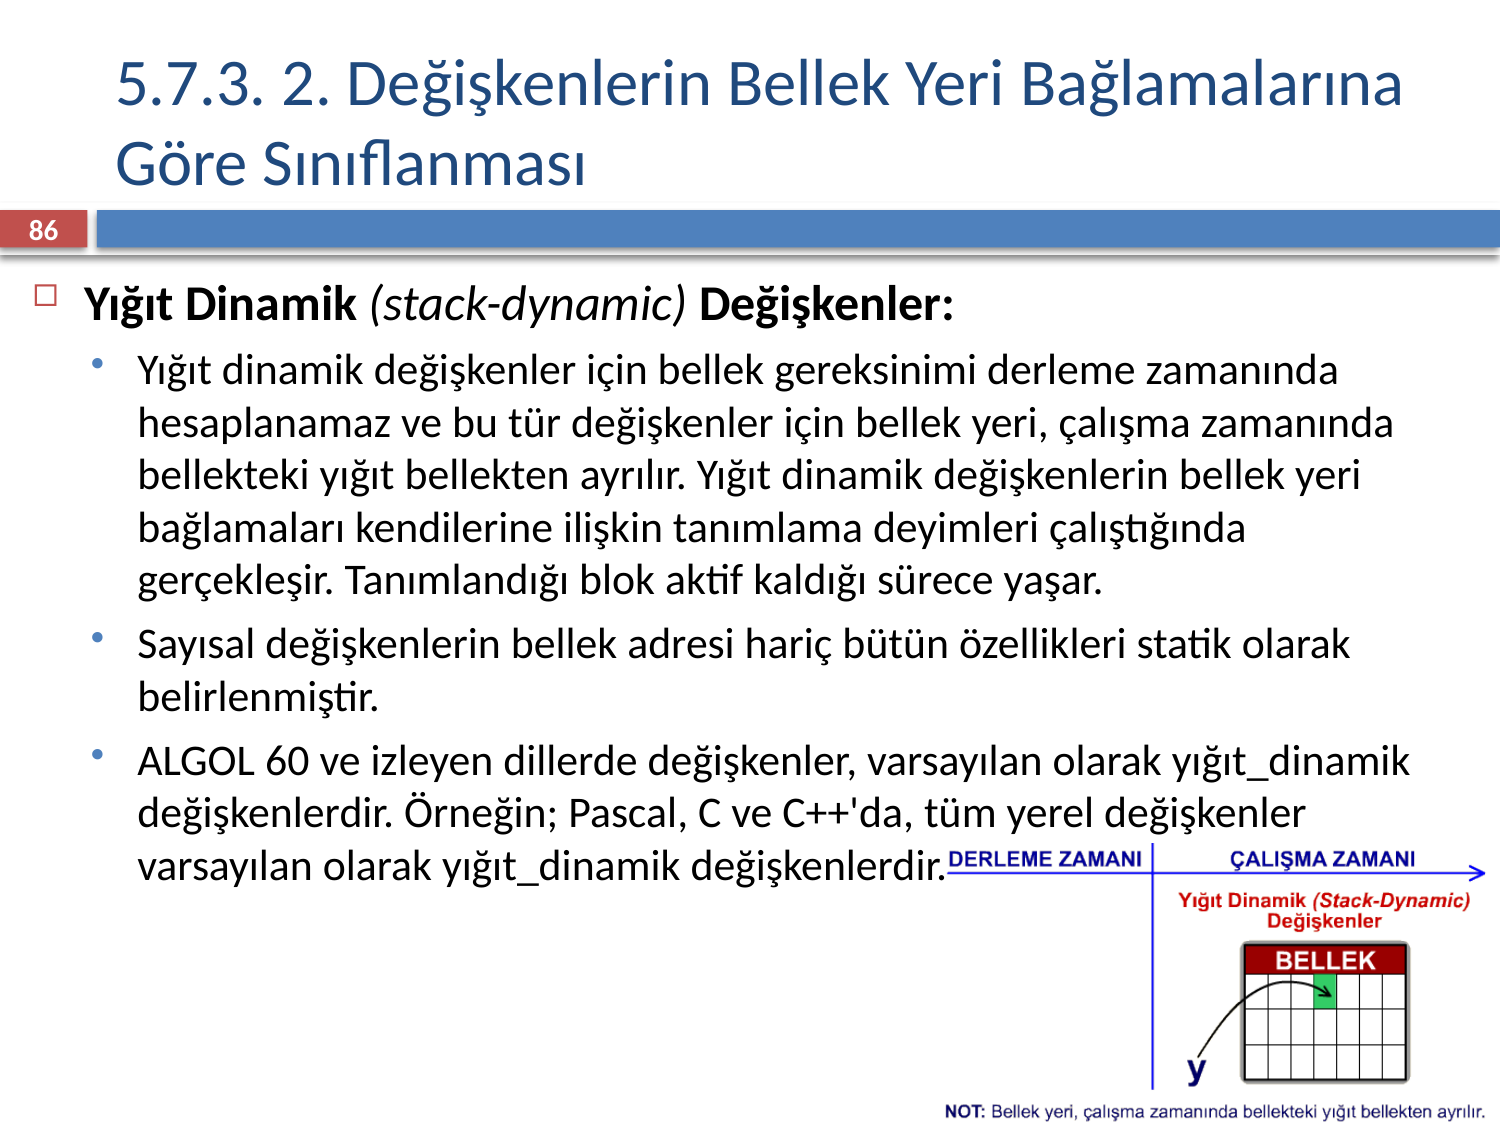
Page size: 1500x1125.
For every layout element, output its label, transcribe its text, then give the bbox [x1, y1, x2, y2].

slide_number 86 [0, 208, 88, 249]
picture [937, 843, 1496, 1125]
title 5.7.3. 2. Değişkenlerin Bellek Yeri Bağlamalarına Göre Sınıflanması [100, 37, 1438, 200]
list Yığıt Dinamik (stack-dynamic) Değişkenler: Yığıt dinamik değişkenler için bellek gereksinimi derleme zamanında hesaplanamaz ve bu tür değişkenler için bellek yeri, çalışma zamanında bellekteki yığıt bellekten ayrılır. Yığıt dinamik değişkenlerin bellek yeri bağlamaları kendilerine ilişkin tanımlama deyimleri çalıştığında gerçekleşir. Tanımlandığı blok aktif kaldığı sürece yaşar. Sayısal değişkenlerin bellek adresi hariç bütün özellikleri statik olarak belirlenmiştir. ALGOL 60 ve izleyen dillerde değişkenler, varsayılan olarak yığıt_dinamik değişkenlerdir. Örneğin; Pascal, C ve C++'da, tüm yerel değişkenler varsayılan olarak yığıt_dinamik değişkenlerdir. [17, 262, 1438, 1000]
